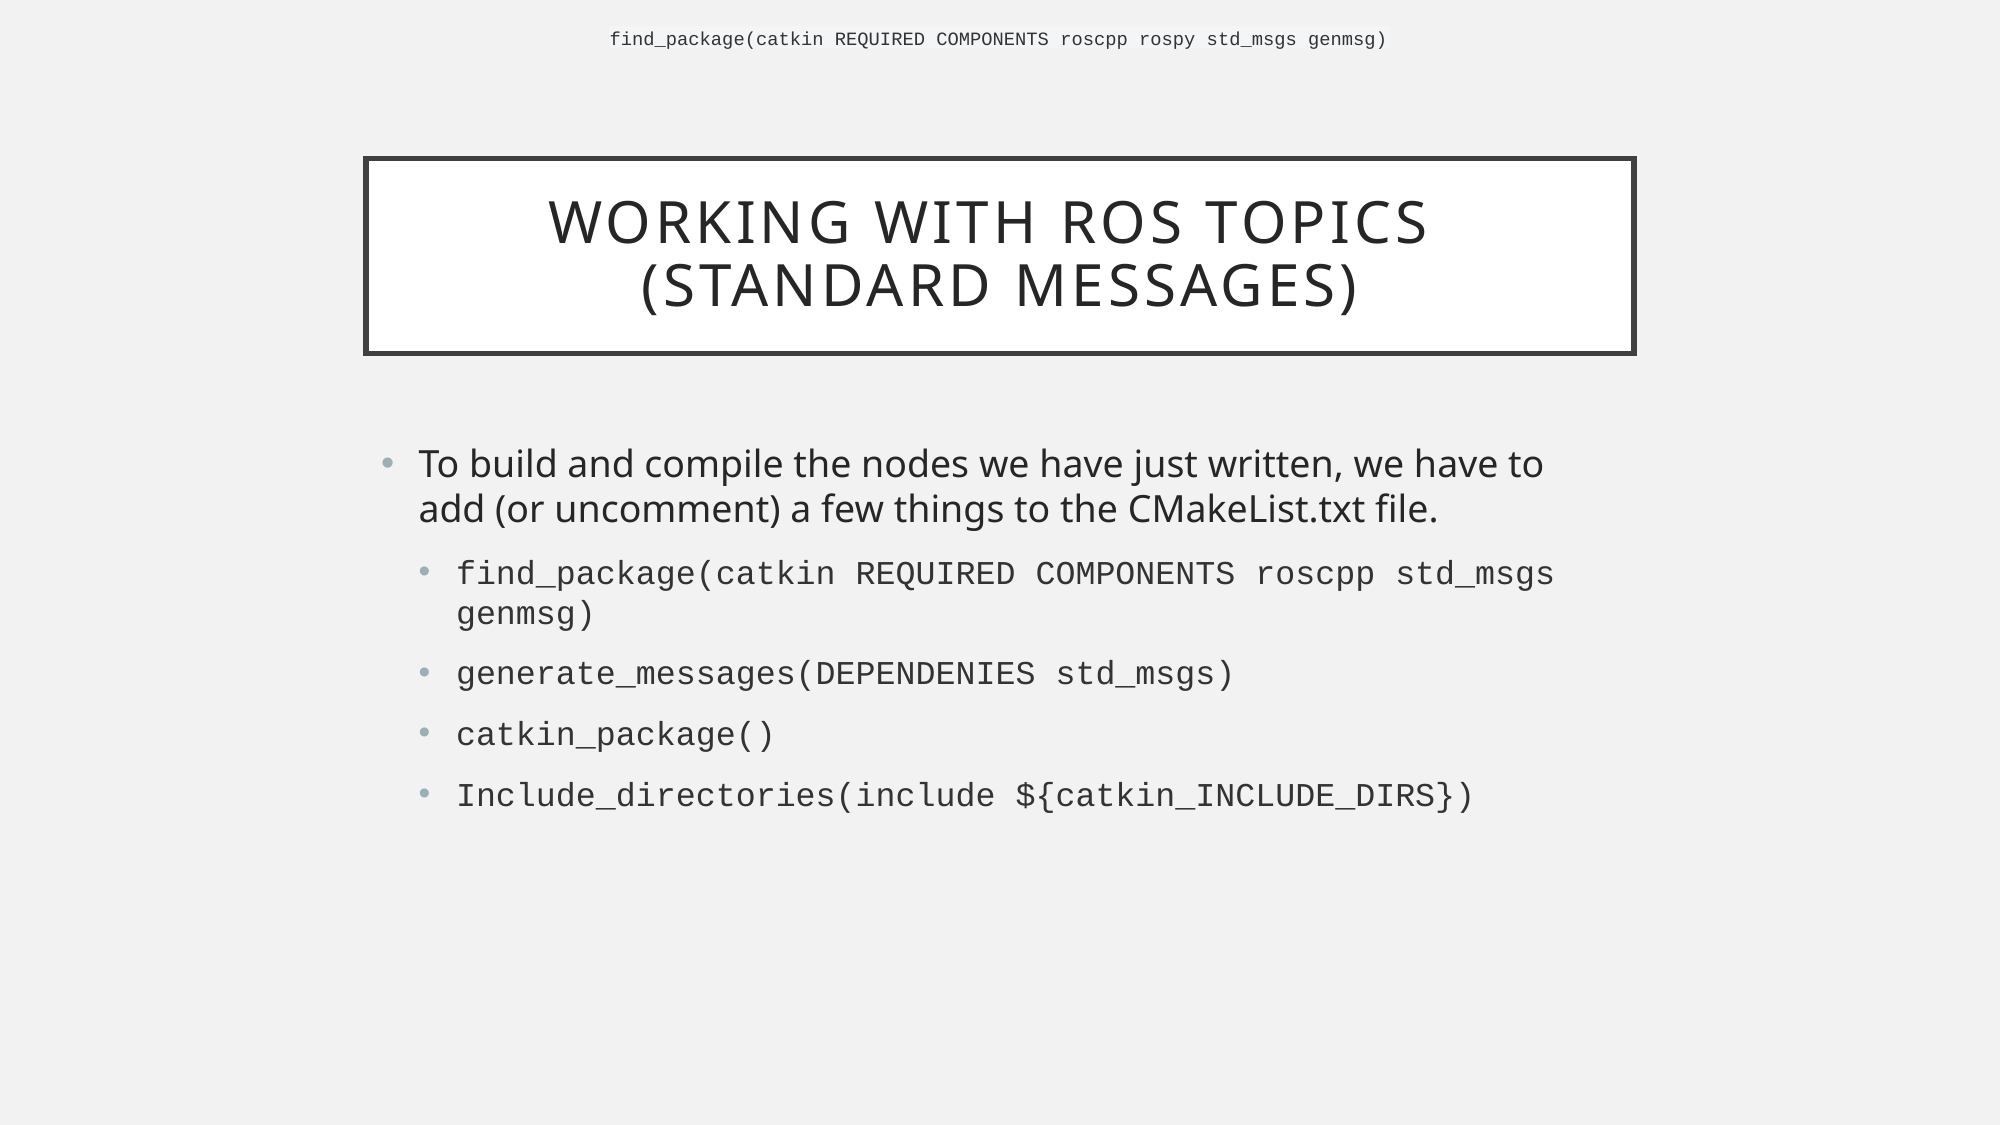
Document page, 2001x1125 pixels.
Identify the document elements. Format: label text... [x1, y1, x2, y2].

title Working with ros topics (standard messages) [363, 156, 1637, 356]
text_box find_package(catkin REQUIRED COMPONENTS roscpp rospy std_msgs genmsg) [609, 26, 1391, 49]
list To build and compile the nodes we have just written, we have to add (or uncomment) a few things to the CMakeList.txt file. find_package(catkin REQUIRED COMPONENTS roscpp std_msgs genmsg) generate_messages(DEPENDENIES std_msgs) catkin_package() Include_directories(include ${catkin_INCLUDE_DIRS}) [366, 432, 1634, 942]
